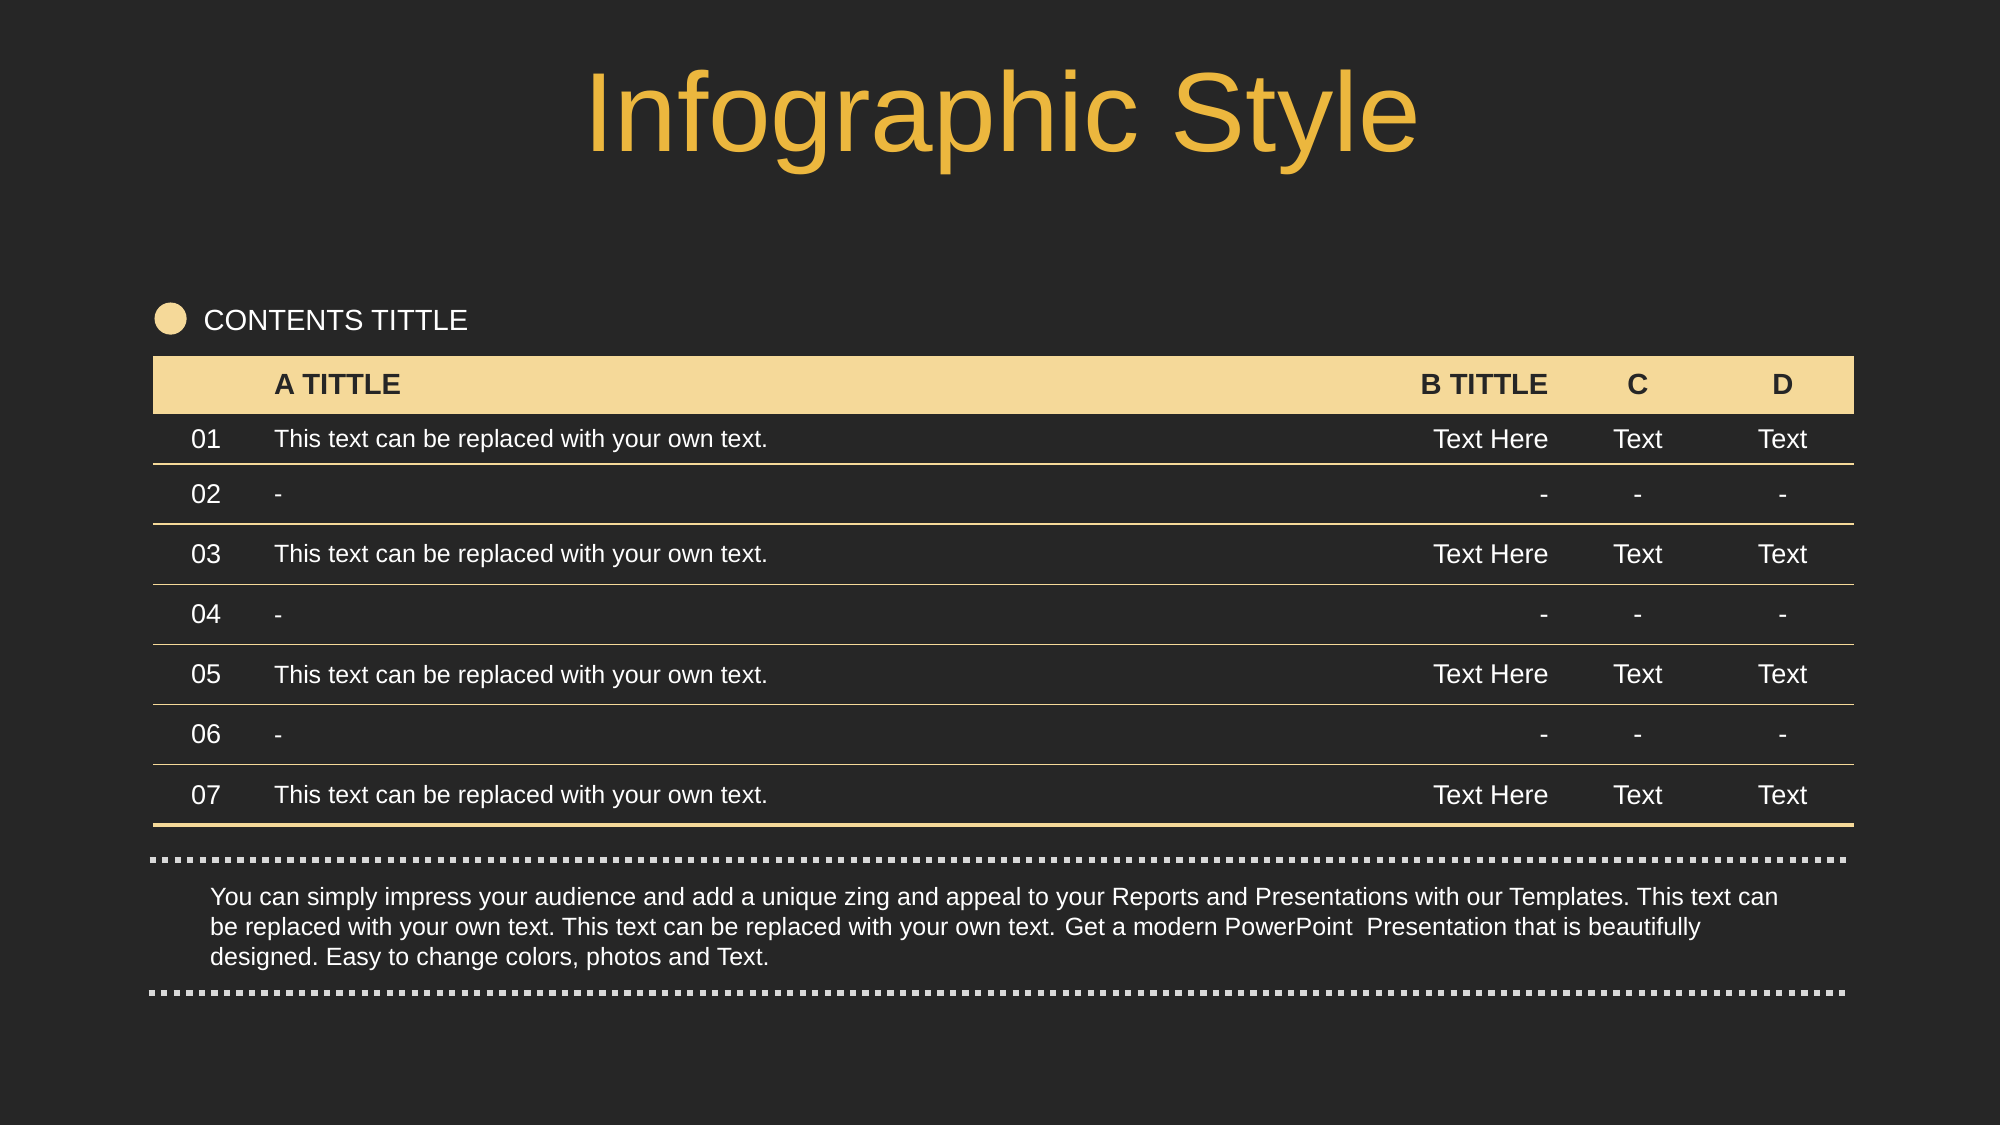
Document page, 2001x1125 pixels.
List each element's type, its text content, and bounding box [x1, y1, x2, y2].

table_header A TITTLE [259, 356, 1133, 412]
table_cell - [1712, 465, 1854, 523]
table_cell 04 [153, 585, 259, 644]
table_cell 02 [153, 465, 259, 523]
table_cell This text can be replaced with your own text. [259, 645, 1133, 704]
table_cell Text Here [1133, 765, 1564, 823]
table_cell 05 [153, 645, 259, 704]
table_cell - [259, 465, 1133, 523]
table_cell Text Here [1133, 525, 1564, 584]
table_cell - [259, 705, 1133, 764]
table_cell - [1133, 465, 1564, 523]
table_cell Text [1564, 414, 1712, 463]
table_header C [1564, 356, 1712, 412]
table_cell Text [1712, 765, 1854, 823]
table_cell This text can be replaced with your own text. [259, 765, 1133, 823]
table_cell 01 [153, 414, 259, 463]
table_cell 06 [153, 705, 259, 764]
table_cell Text [1564, 645, 1712, 704]
table_header [153, 356, 259, 412]
text_box You can simply impress your audience and add a unique zing and appeal to your Reports and Presentations with our Templates. This text can be replaced with your own text. This text can be replaced with your own text. Get a modern PowerPoint Presentation that is beautifully designed. Easy to change colors, photos and Text. [195, 873, 1809, 978]
table_cell This text can be replaced with your own text. [259, 525, 1133, 584]
table_cell - [1564, 585, 1712, 644]
table_cell This text can be replaced with your own text. [259, 414, 1133, 463]
table_cell Text [1712, 645, 1854, 704]
table_cell - [259, 585, 1133, 644]
text_box CONTENTS TITTLE [188, 293, 662, 344]
table_cell Text [1564, 525, 1712, 584]
table_cell Text Here [1133, 414, 1564, 463]
text_box [153, 301, 188, 336]
table_cell - [1712, 705, 1854, 764]
table_cell - [1564, 705, 1712, 764]
table_cell 07 [153, 765, 259, 823]
table_cell Text [1712, 525, 1854, 584]
table_cell Text Here [1133, 645, 1564, 704]
table_cell - [1133, 585, 1564, 644]
table_cell - [1133, 705, 1564, 764]
table_cell - [1712, 585, 1854, 644]
table_cell - [1564, 465, 1712, 523]
table_cell Text [1564, 765, 1712, 823]
table_header D [1712, 356, 1854, 412]
list Infographic Style [53, 46, 1952, 184]
table_cell Text [1712, 414, 1854, 463]
table_cell 03 [153, 525, 259, 584]
table_header B TITTLE [1133, 356, 1564, 412]
